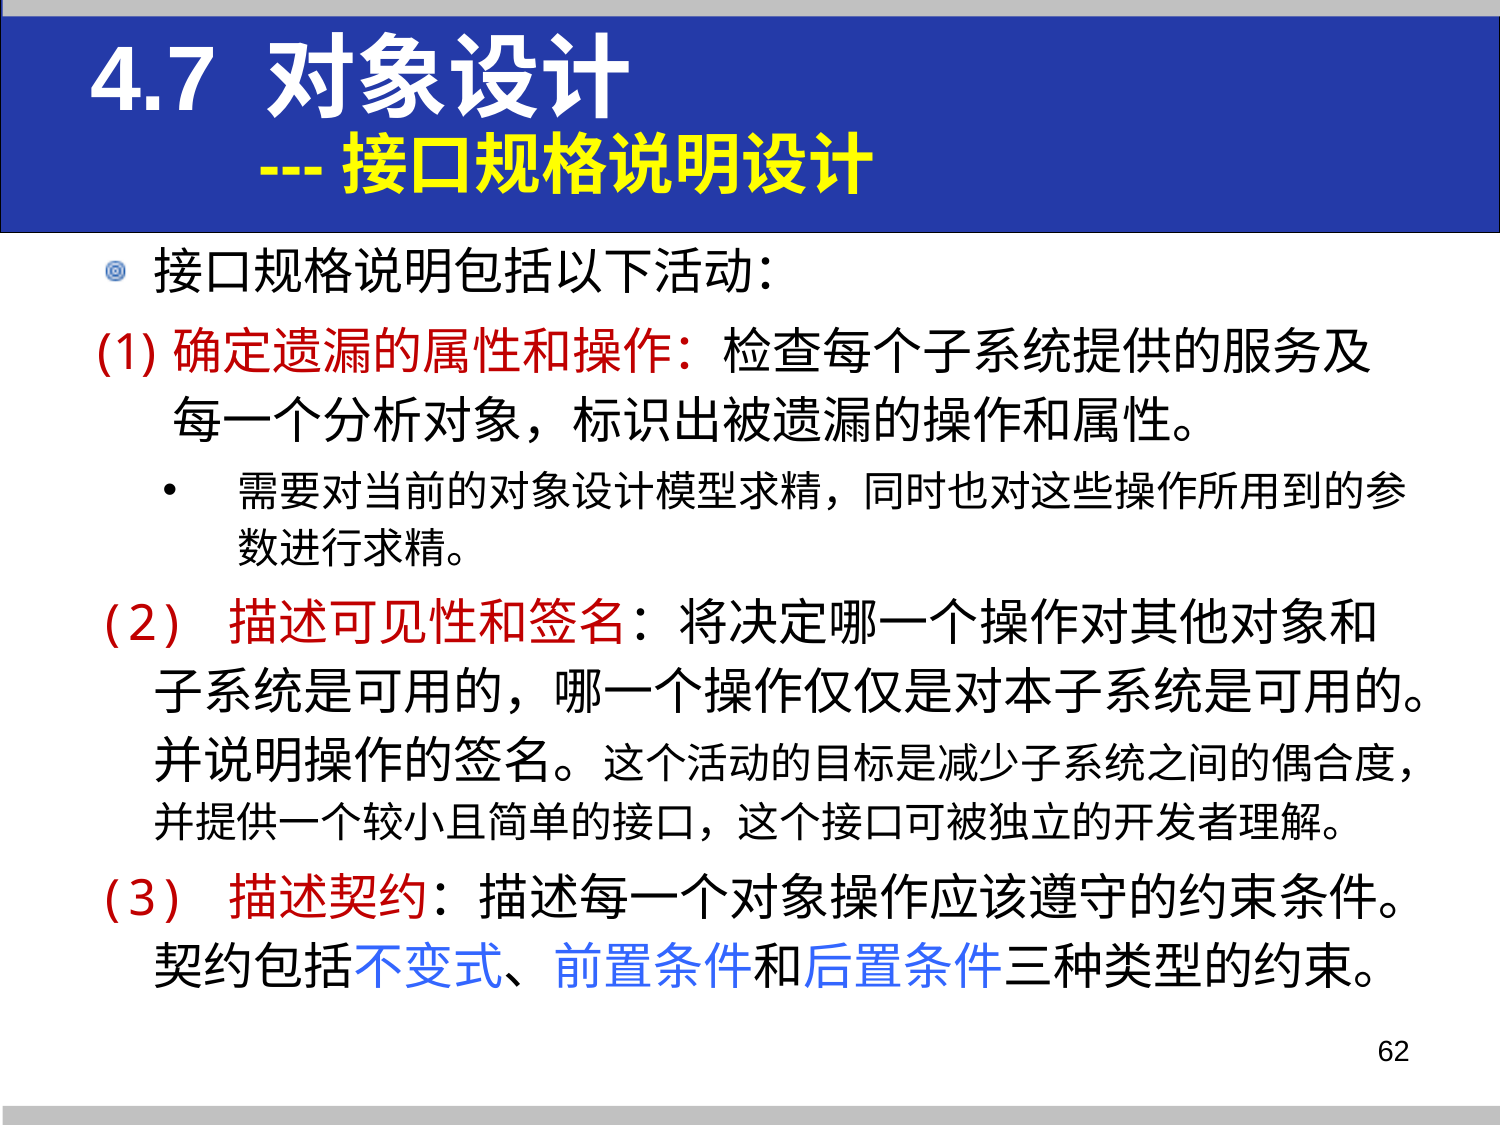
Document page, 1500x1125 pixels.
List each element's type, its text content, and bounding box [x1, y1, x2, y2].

picture [97, 252, 133, 289]
text_box 4.7 对象设计 ---接口规格说明设计 [74, 34, 1425, 223]
slide_number 62 [1074, 1024, 1426, 1103]
list 接口规格说明包括以下活动： 确定遗漏的属性和操作：检查每个子系统提供的服务及每一个分析对象，标识出被遗漏的操作和属性。 需要对当前的对象设计模型求精，同时也对这些操作所用到的参数进行求精。 (2) 描述可见性和签名：将决定哪一个操作对其他对象和子系统是可用的，哪一个操作仅仅是对本子系统是可用的。并说明操作的签名。这个活动的目标是减少子系统之间的偶合度，并提供一个较小且简单的接口，这个接口可被独立的开发者理解。 (3) 描述契约：描述每一个对象操作应该遵守的约束条件。契约包括不变式、前置条件和后置条件三种类型的约束。 [81, 238, 1433, 1125]
